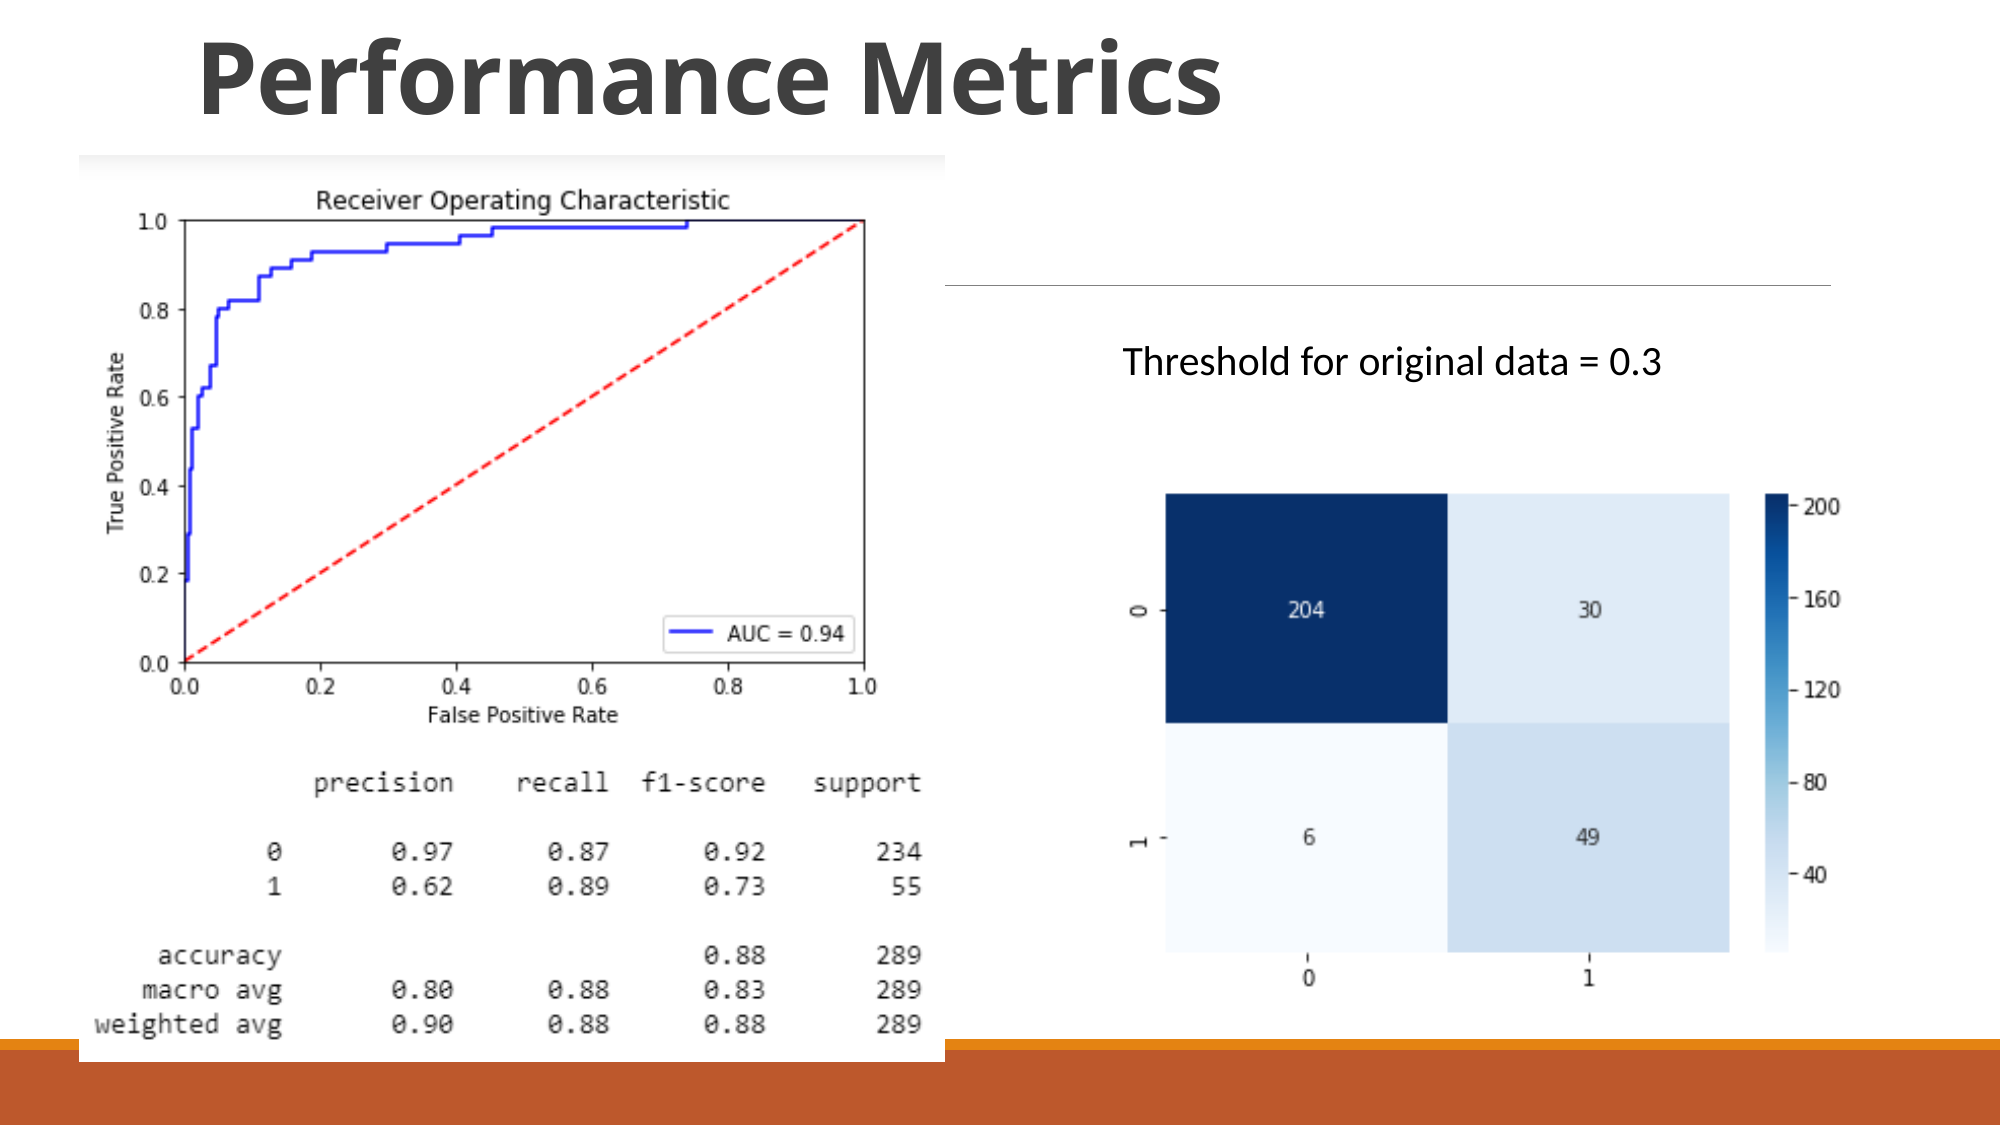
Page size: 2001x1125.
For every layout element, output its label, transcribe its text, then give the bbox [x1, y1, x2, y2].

text_box Threshold for original data = 0.3 [1107, 325, 1940, 391]
picture [1107, 475, 1863, 1014]
title Performance Metrics [180, 23, 1830, 143]
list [78, 155, 946, 1063]
